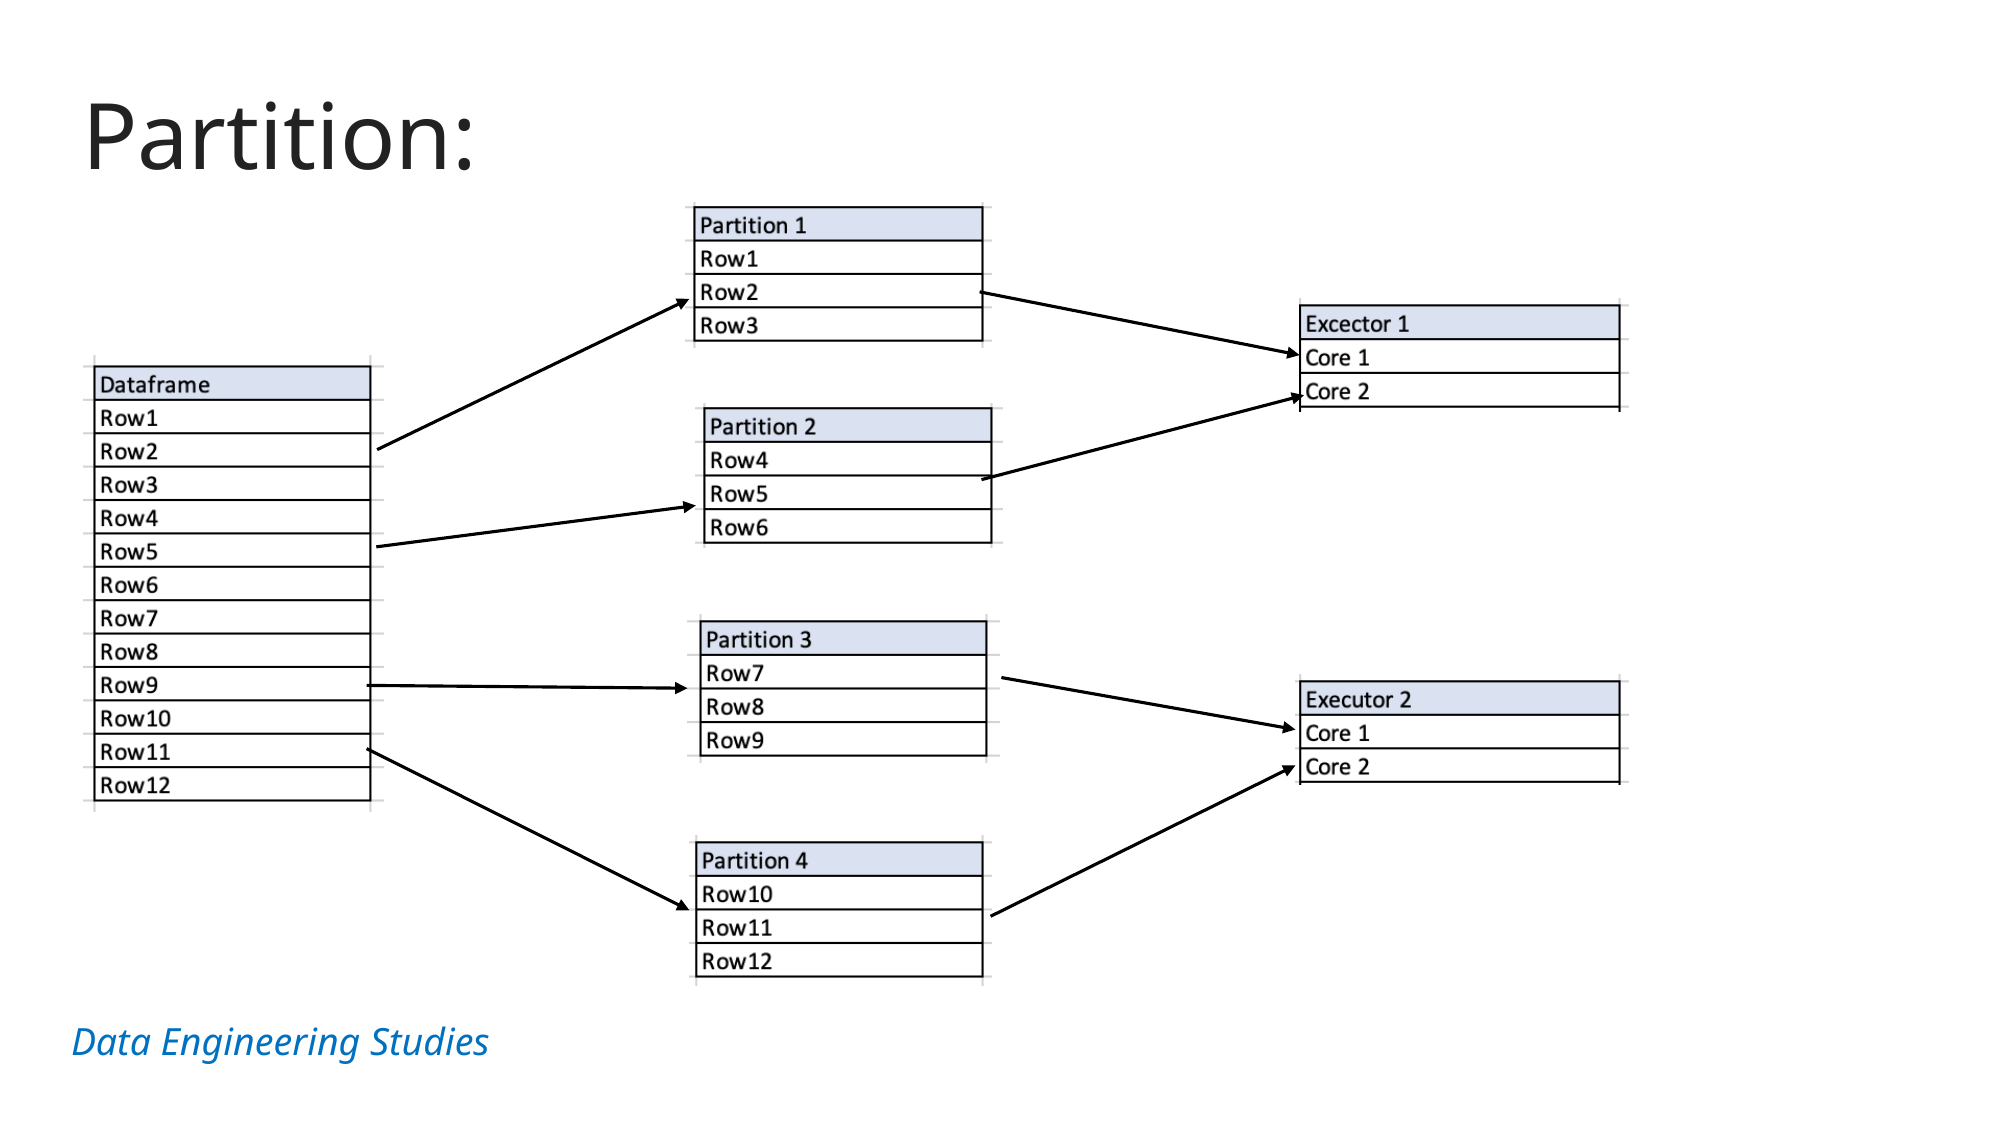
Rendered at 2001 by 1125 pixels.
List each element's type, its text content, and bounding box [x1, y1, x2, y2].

text_box Data Engineering Studies [56, 1010, 522, 1070]
picture [1295, 674, 1629, 785]
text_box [990, 765, 1296, 917]
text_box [979, 291, 1300, 356]
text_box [366, 685, 688, 689]
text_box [1001, 677, 1296, 730]
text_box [376, 505, 696, 547]
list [83, 355, 384, 812]
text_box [366, 748, 690, 911]
picture [685, 202, 992, 348]
picture [687, 614, 1000, 763]
title Partition: [67, 71, 1863, 209]
picture [689, 835, 992, 986]
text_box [377, 298, 690, 450]
picture [695, 403, 1003, 548]
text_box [981, 395, 1305, 480]
picture [1299, 298, 1629, 412]
